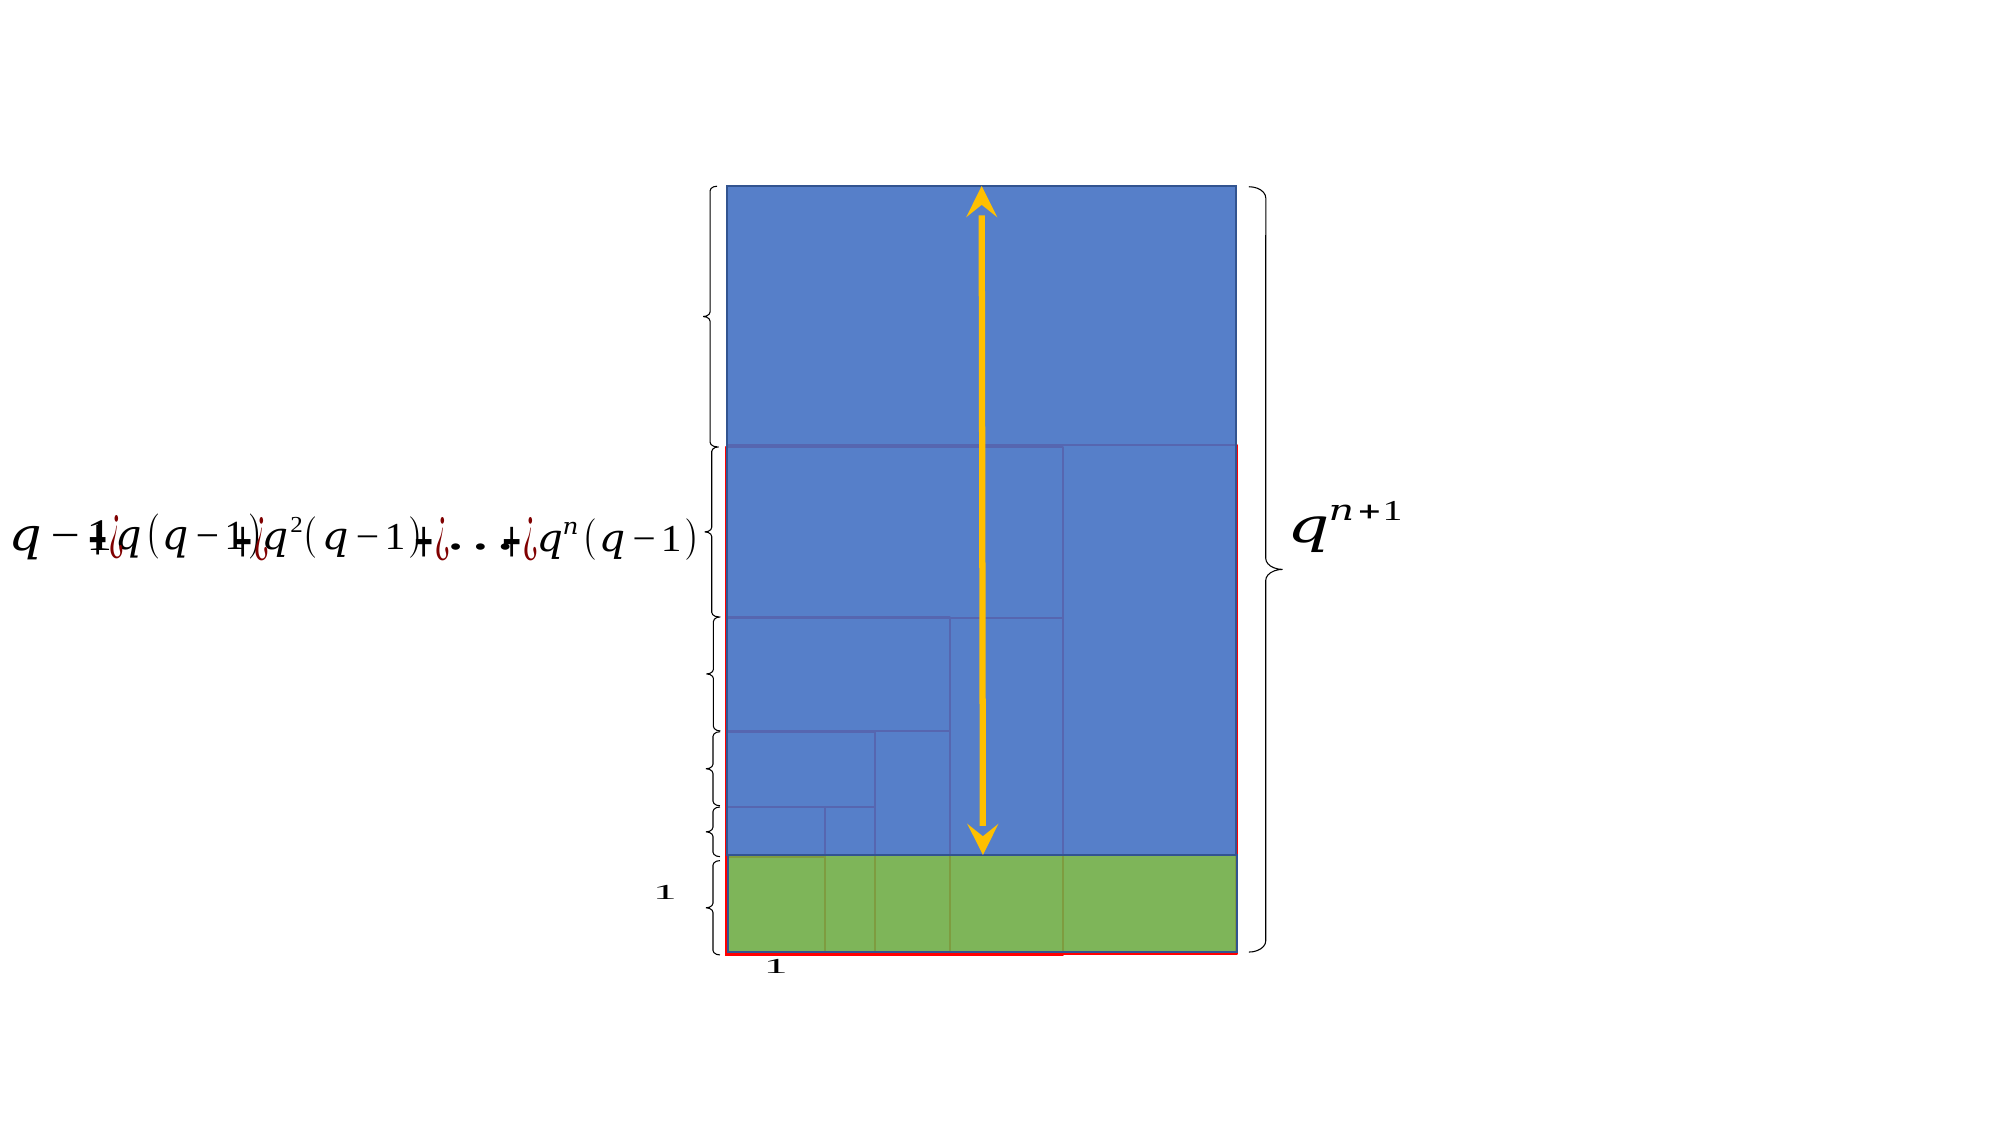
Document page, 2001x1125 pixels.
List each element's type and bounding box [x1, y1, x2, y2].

text_box [704, 446, 719, 618]
text_box [1248, 186, 1283, 953]
text_box [705, 806, 721, 858]
text_box [705, 860, 721, 956]
text_box [726, 186, 1237, 955]
text_box [705, 731, 721, 807]
text_box [703, 185, 718, 448]
text_box [706, 616, 721, 732]
